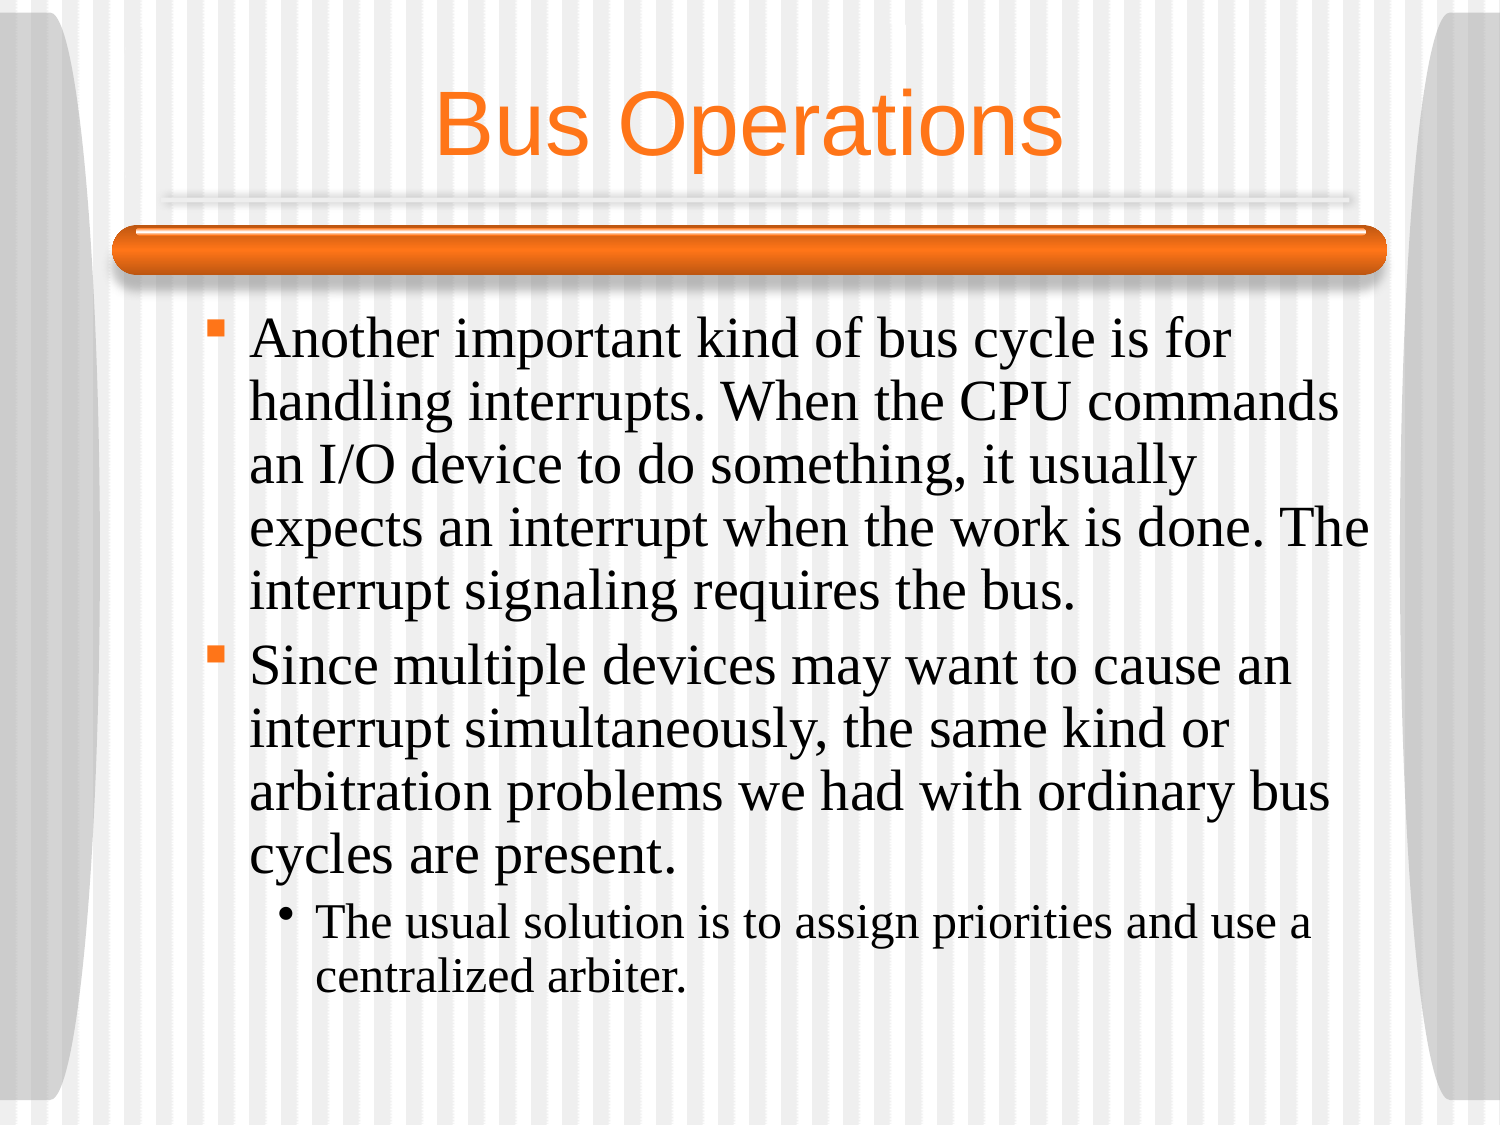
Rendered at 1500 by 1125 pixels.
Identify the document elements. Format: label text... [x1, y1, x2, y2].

title Bus Operations [137, 49, 1363, 188]
picture [0, 0, 1500, 1125]
list Another important kind of bus cycle is for handling interrupts. When the CPU commands an I/O device to do something, it usually expects an interrupt when the work is done. The interrupt signaling requires the bus. Since multiple devices may want to cause an interrupt simultaneously, the same kind or arbitration problems we had with ordinary bus cycles are present. The usual solution is to assign priorities and use a centralized arbiter. [112, 299, 1388, 1038]
